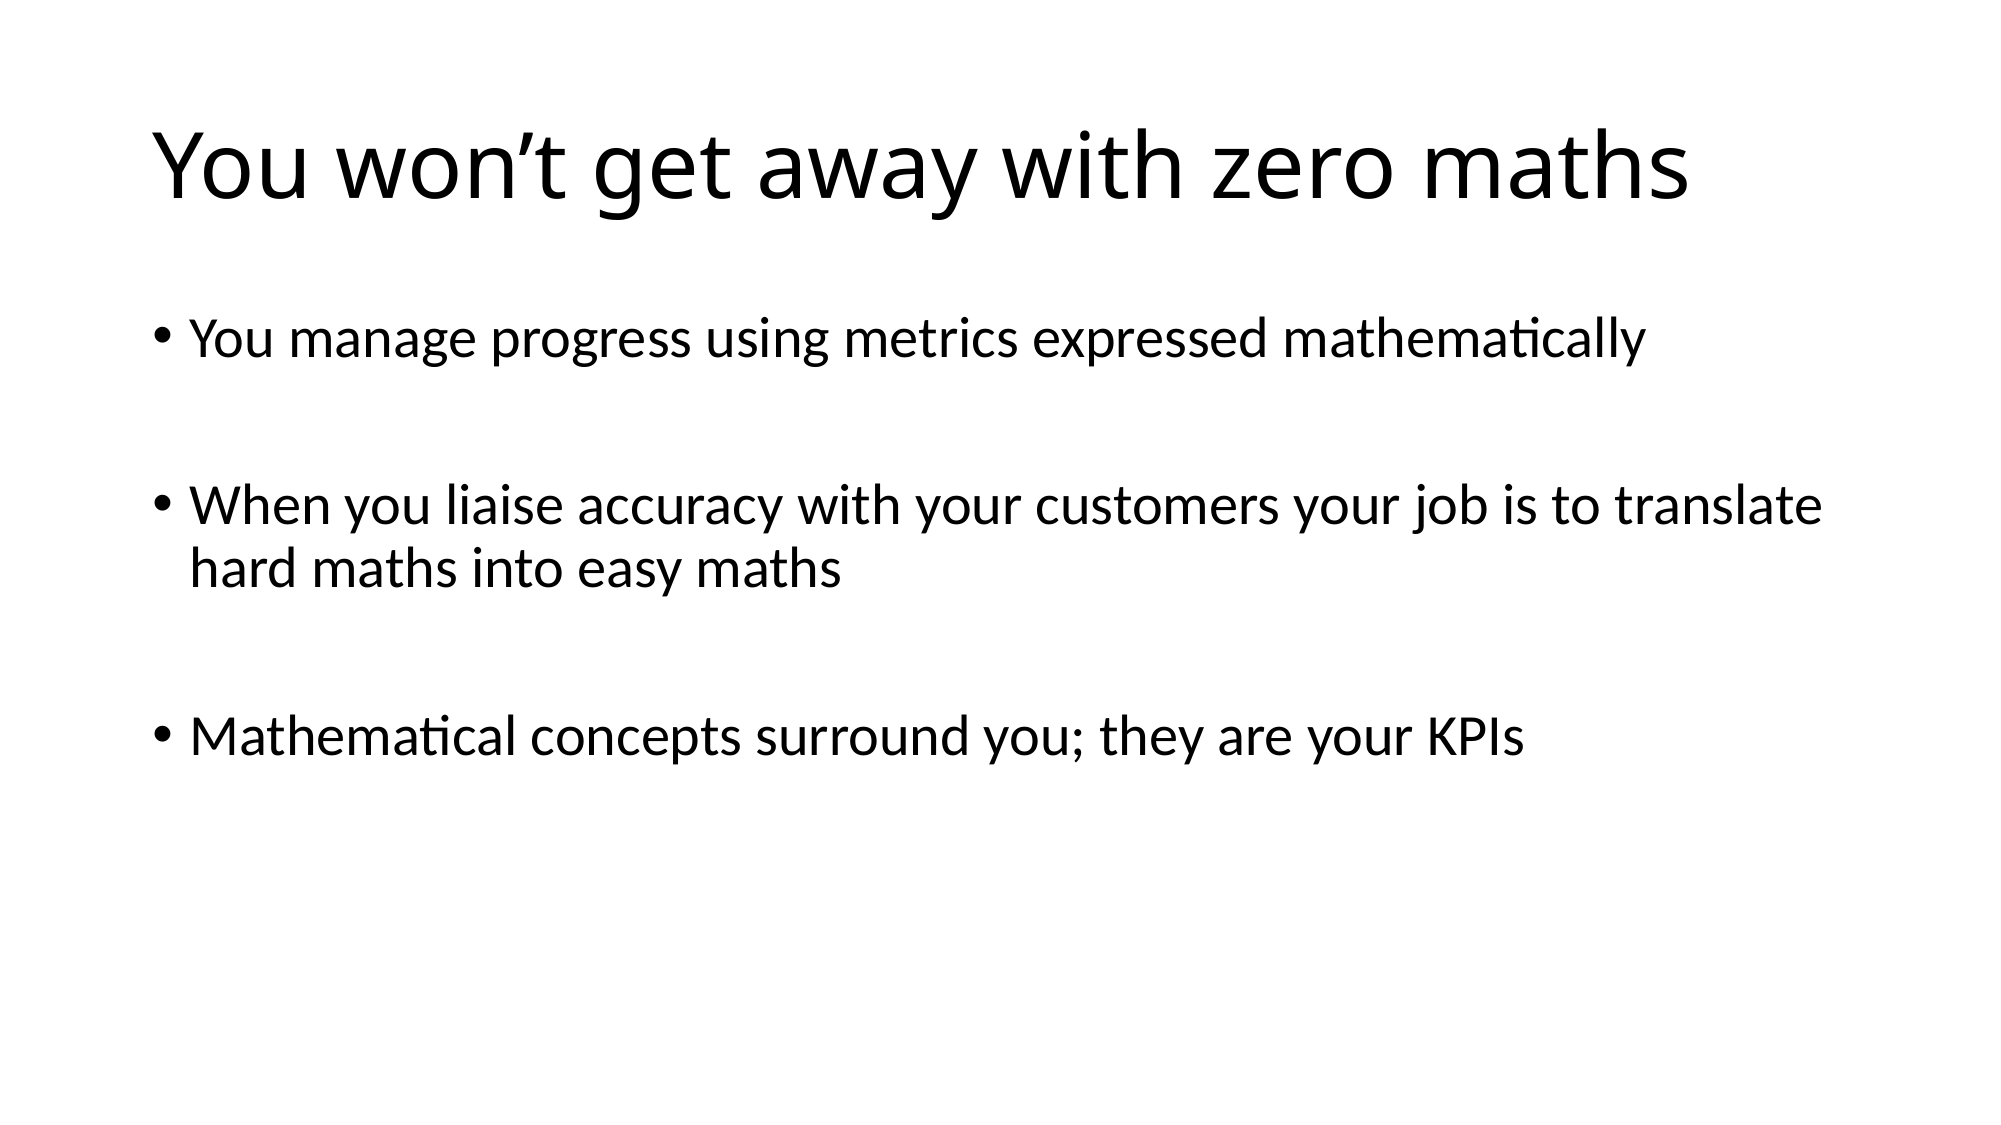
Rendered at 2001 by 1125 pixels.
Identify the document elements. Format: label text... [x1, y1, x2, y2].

title You won’t get away with zero maths [137, 59, 1863, 278]
list You manage progress using metrics expressed mathematically When you liaise accuracy with your customers your job is to translate hard maths into easy maths Mathematical concepts surround you; they are your KPIs [137, 299, 1863, 1014]
